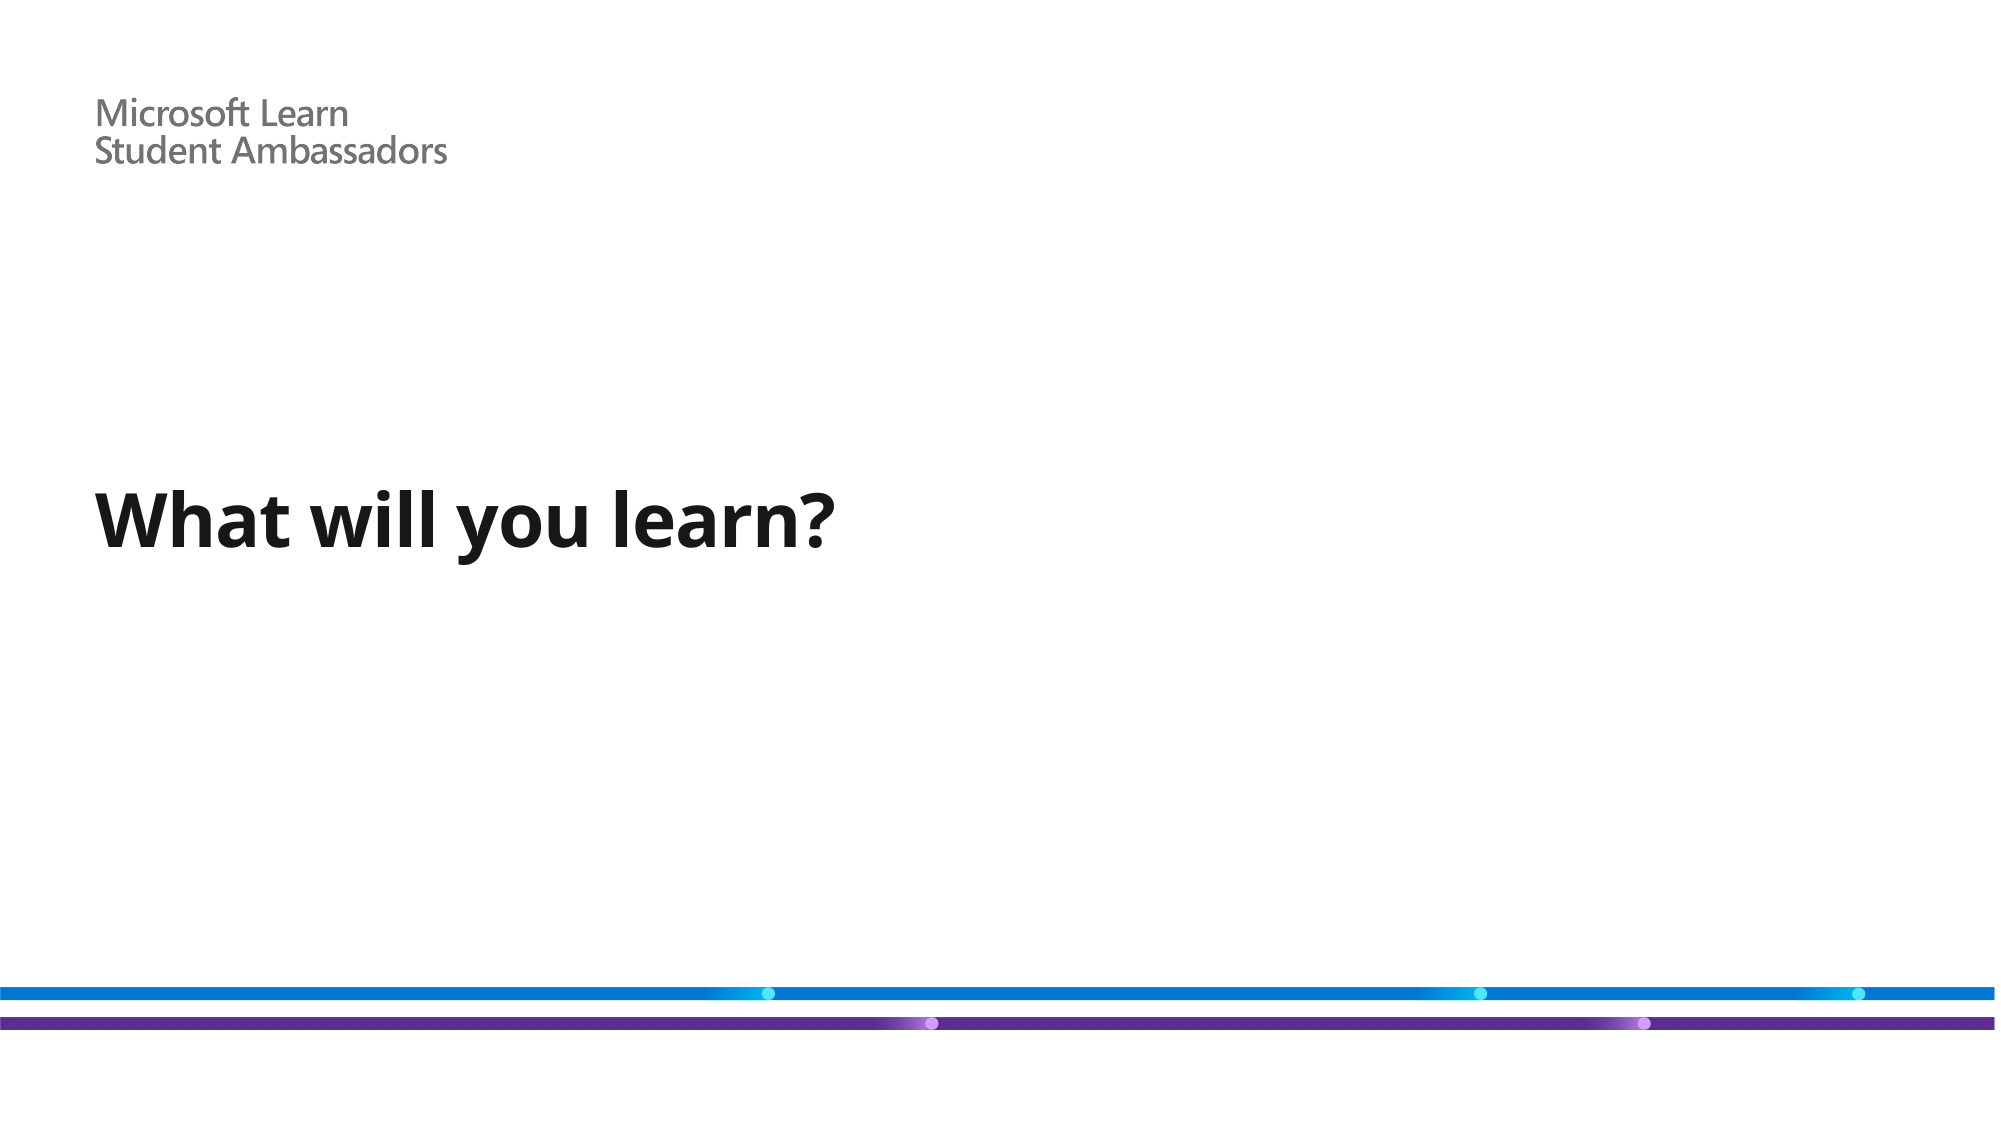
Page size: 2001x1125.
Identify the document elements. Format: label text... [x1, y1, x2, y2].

picture [0, 987, 2000, 1030]
title What will you learn? [95, 471, 1185, 563]
picture [96, 97, 447, 164]
